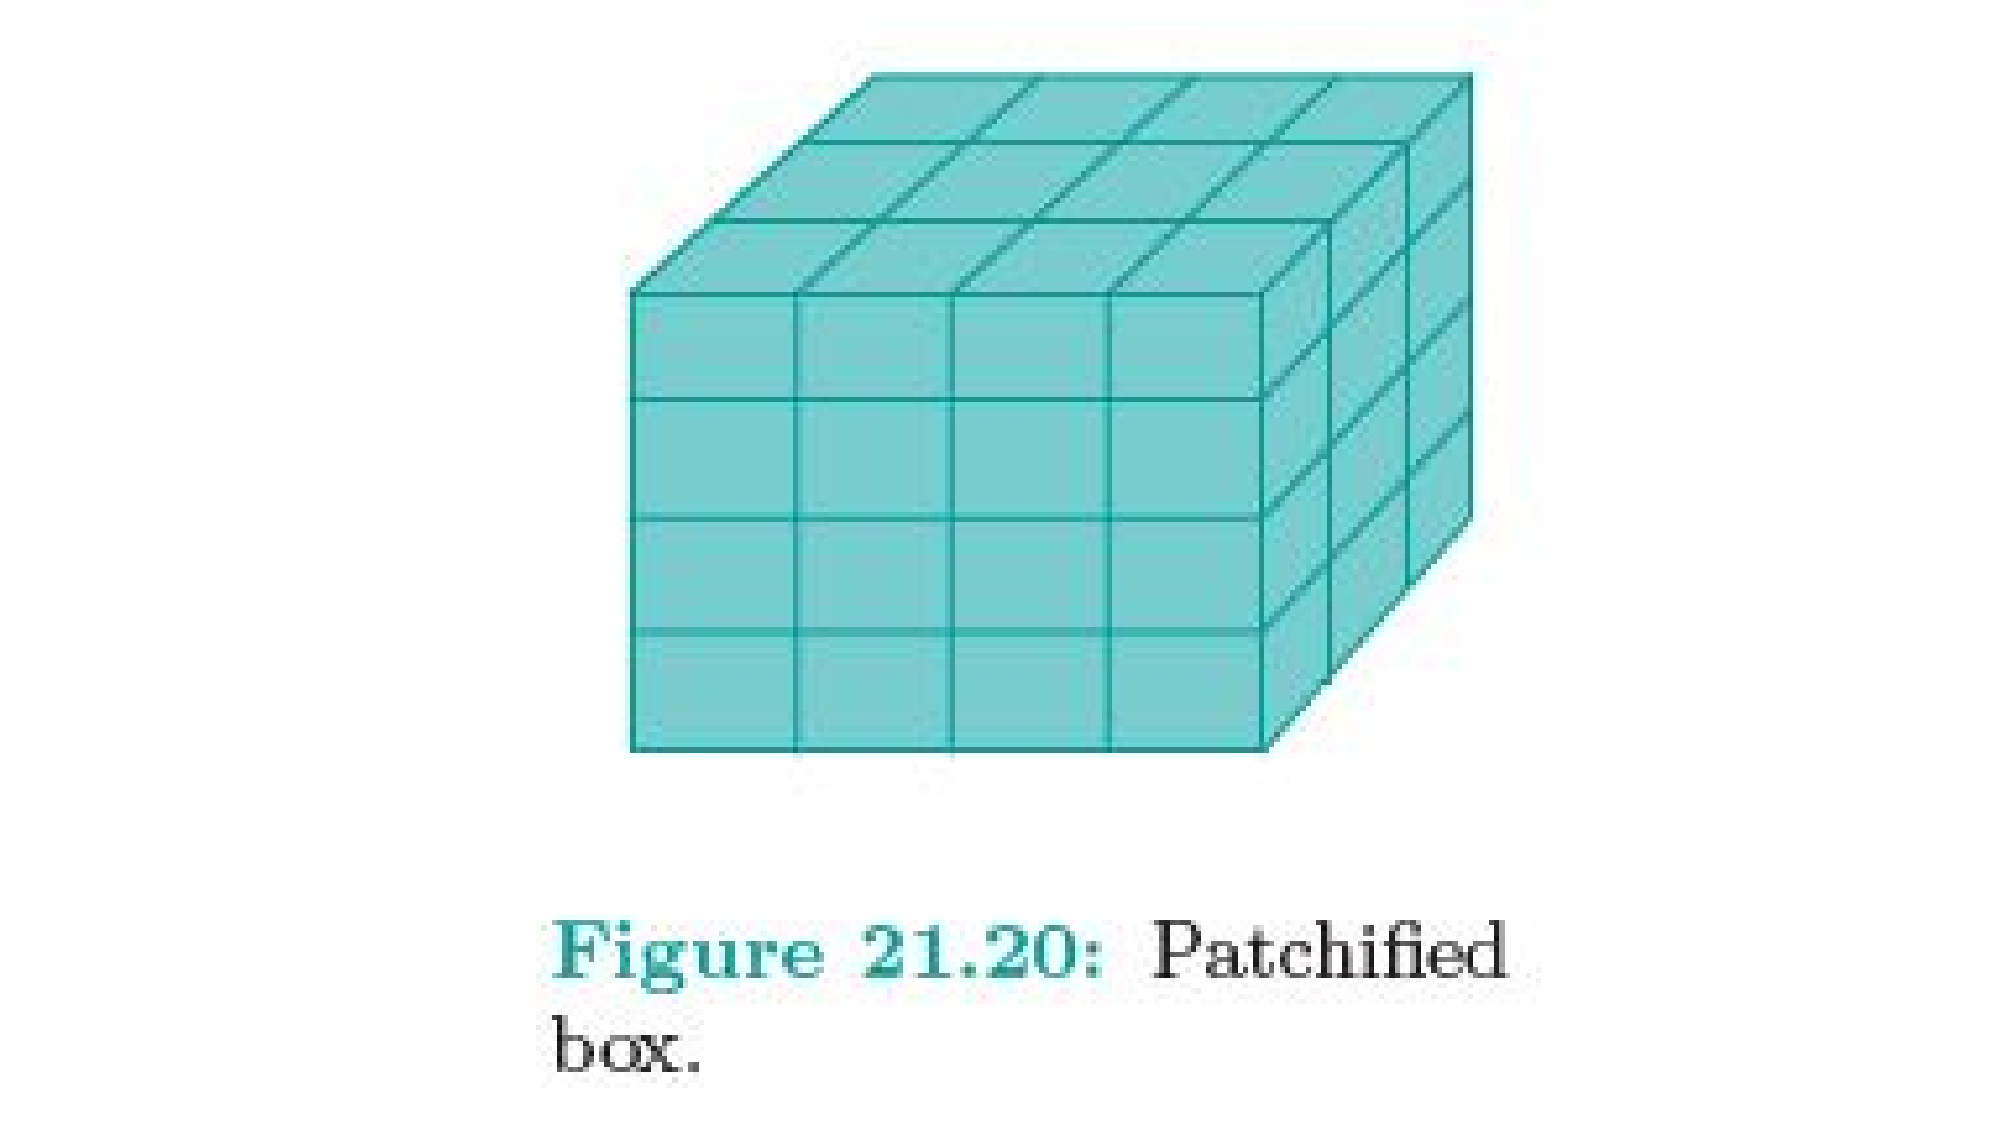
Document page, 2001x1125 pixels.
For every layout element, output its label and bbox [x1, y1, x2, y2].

picture [453, 0, 1547, 1125]
